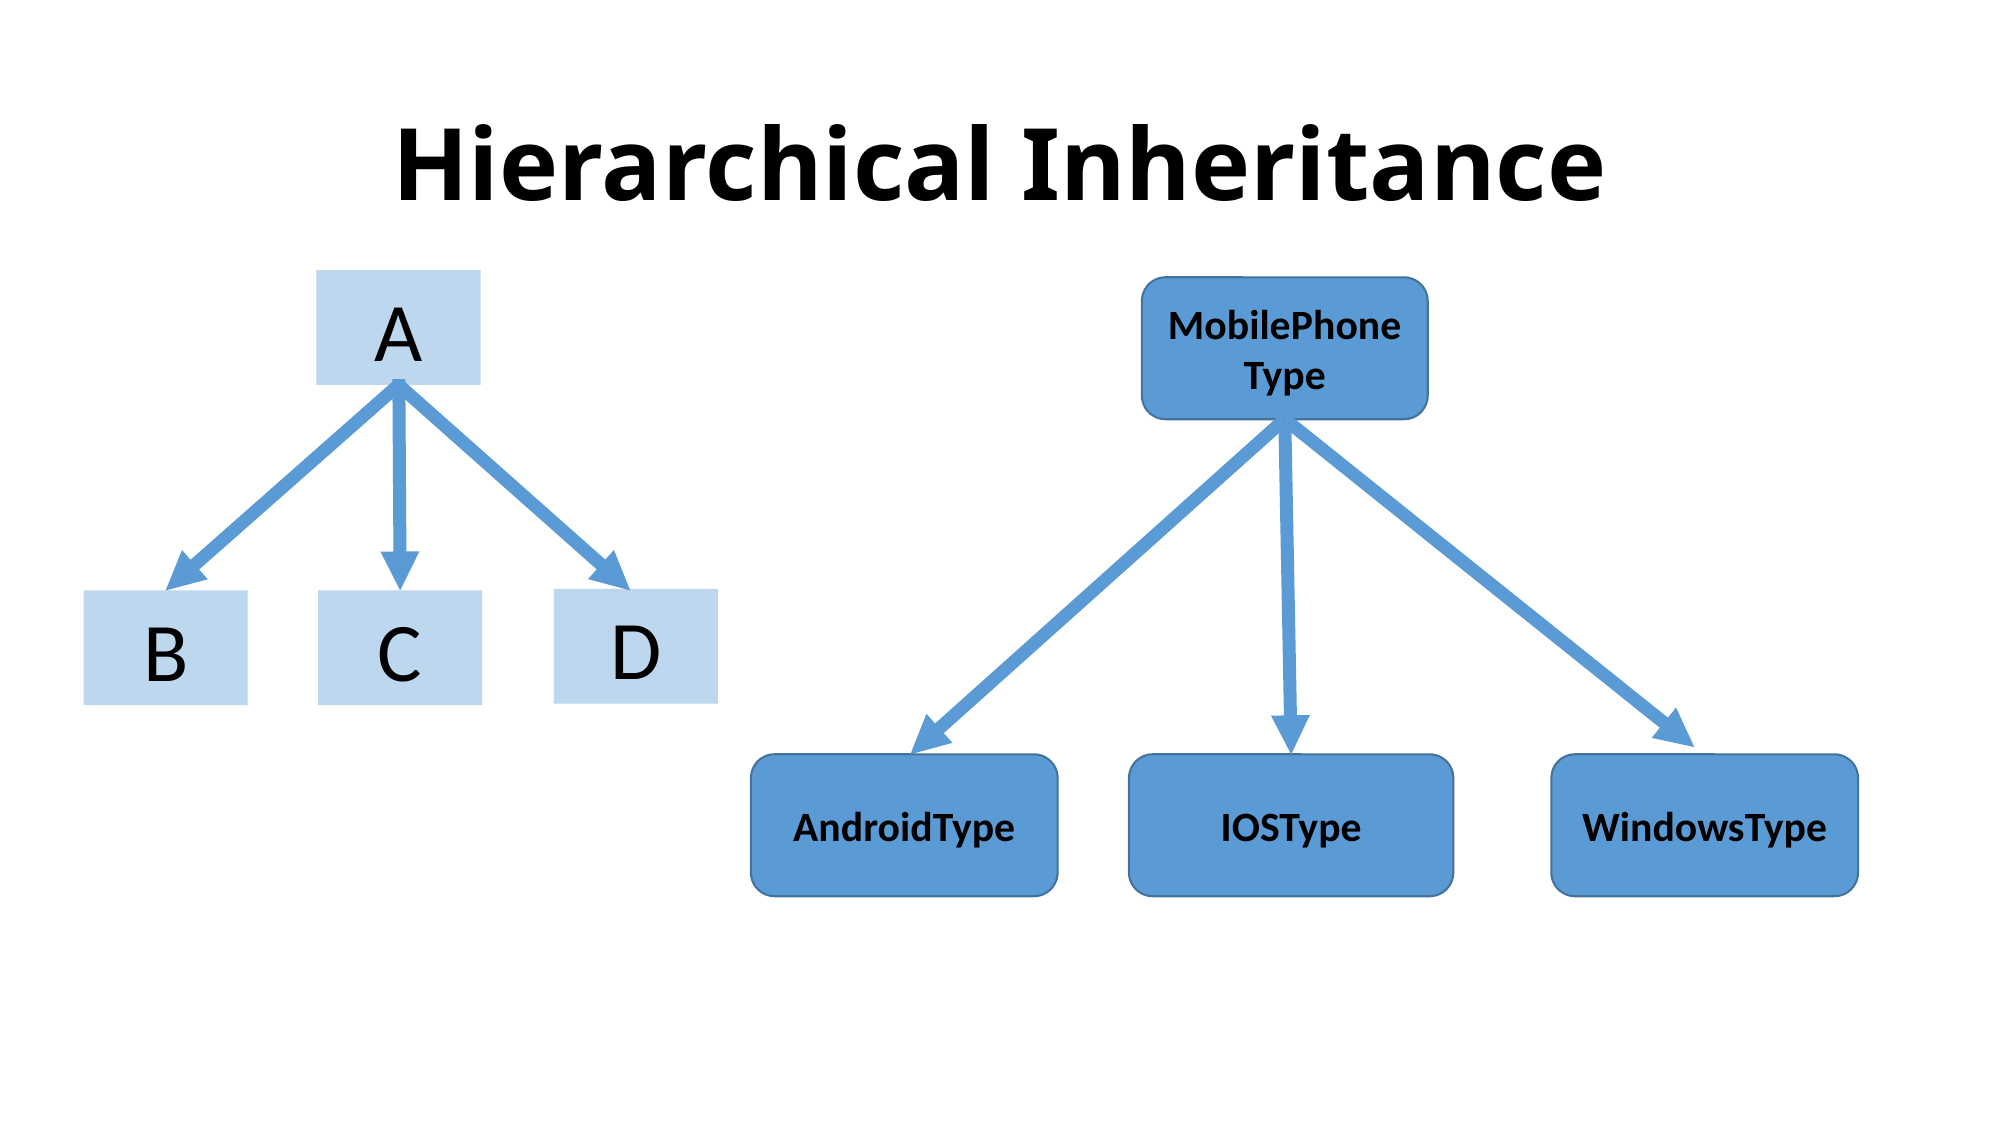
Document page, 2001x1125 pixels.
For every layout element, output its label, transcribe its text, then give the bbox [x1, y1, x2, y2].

text_box WindowsType [1550, 753, 1860, 898]
text_box A [316, 270, 481, 385]
text_box D [553, 588, 718, 704]
text_box B [83, 590, 248, 706]
text_box C [318, 591, 483, 706]
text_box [398, 386, 631, 591]
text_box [1285, 419, 1292, 755]
text_box MobilePhoneType [1140, 276, 1429, 419]
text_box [165, 386, 398, 591]
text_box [1292, 419, 1695, 748]
text_box AndroidType [749, 753, 1059, 898]
text_box IOSType [1127, 753, 1455, 898]
title Hierarchical Inheritance [137, 59, 1863, 278]
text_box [910, 419, 1285, 755]
